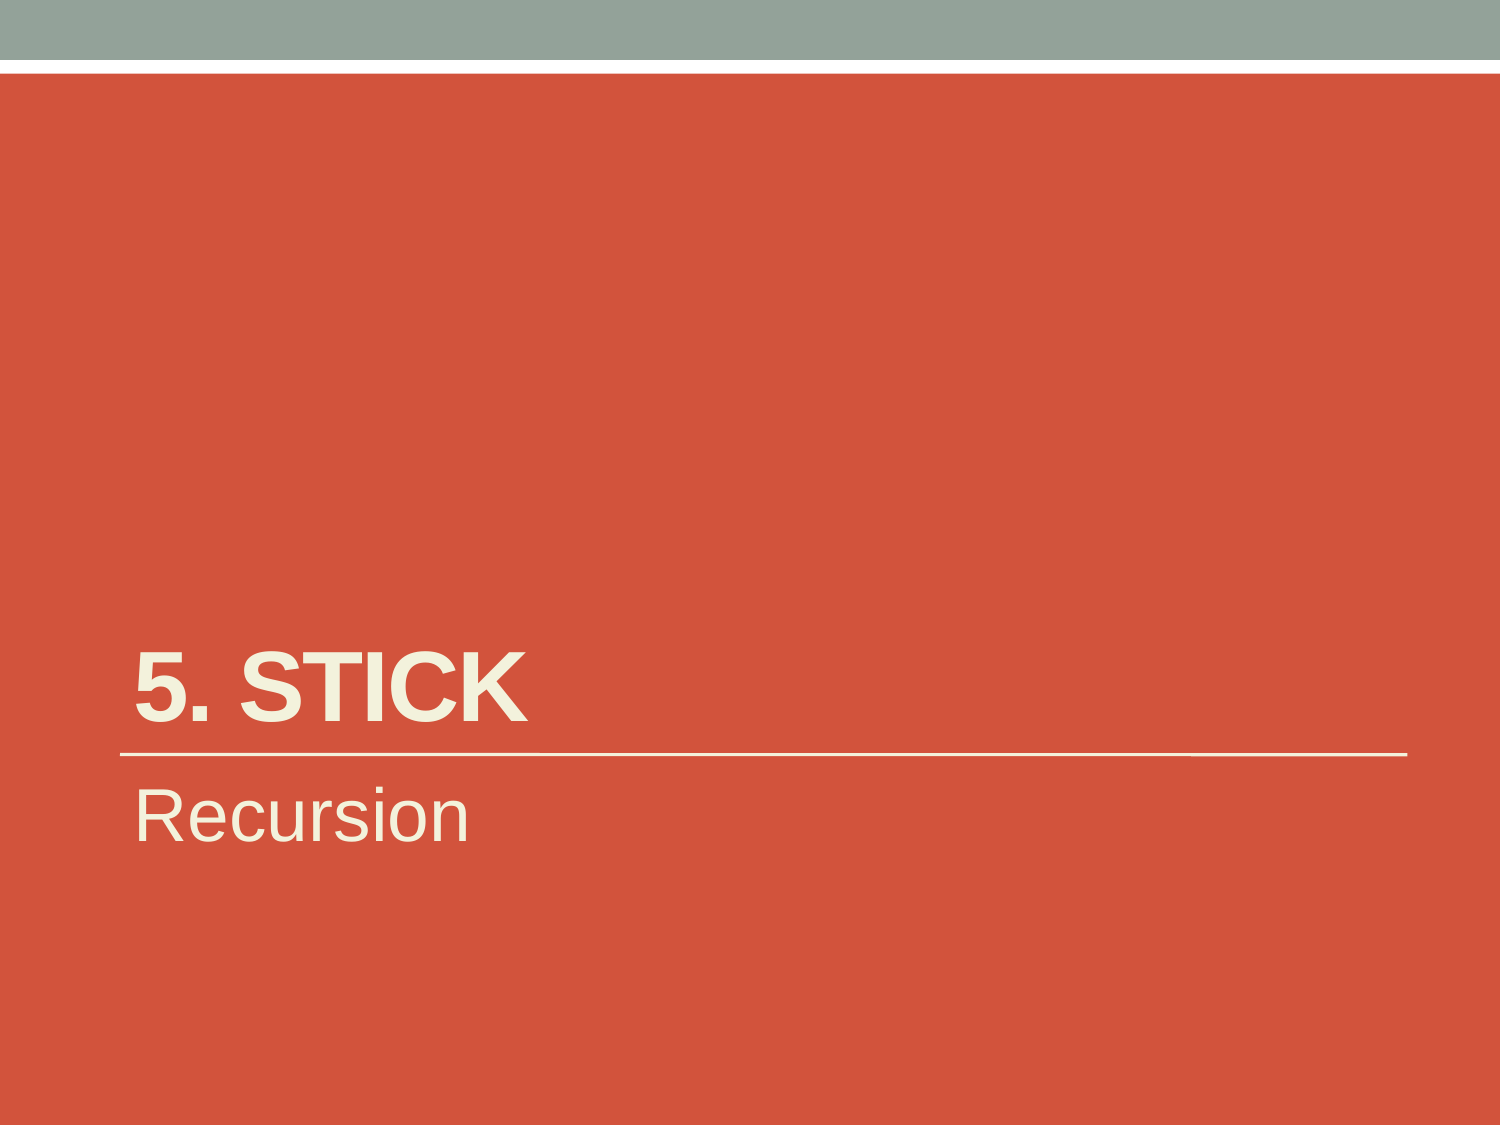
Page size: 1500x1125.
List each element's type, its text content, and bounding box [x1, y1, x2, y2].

list Recursion [118, 758, 1394, 1006]
title 5. STICK [118, 387, 1394, 749]
